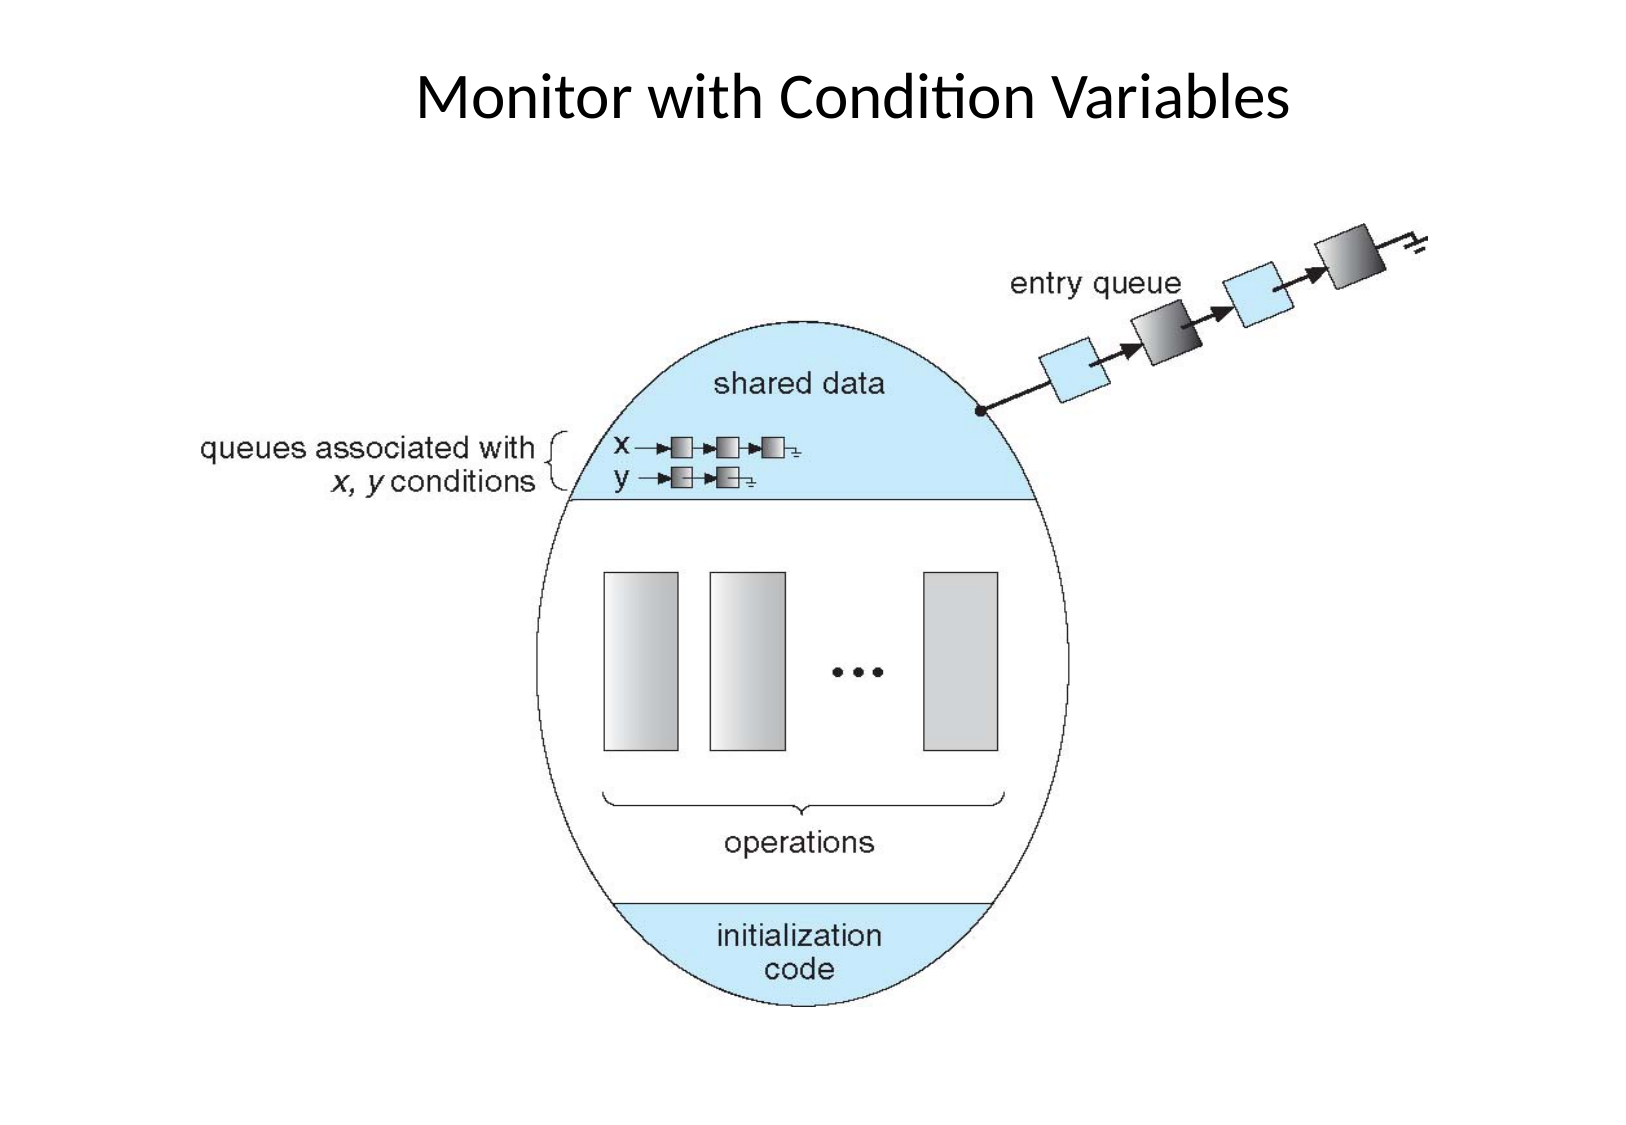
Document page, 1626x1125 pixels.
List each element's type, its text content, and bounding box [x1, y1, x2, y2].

title Monitor with Condition Variables [149, 45, 1544, 141]
picture [200, 223, 1428, 1007]
